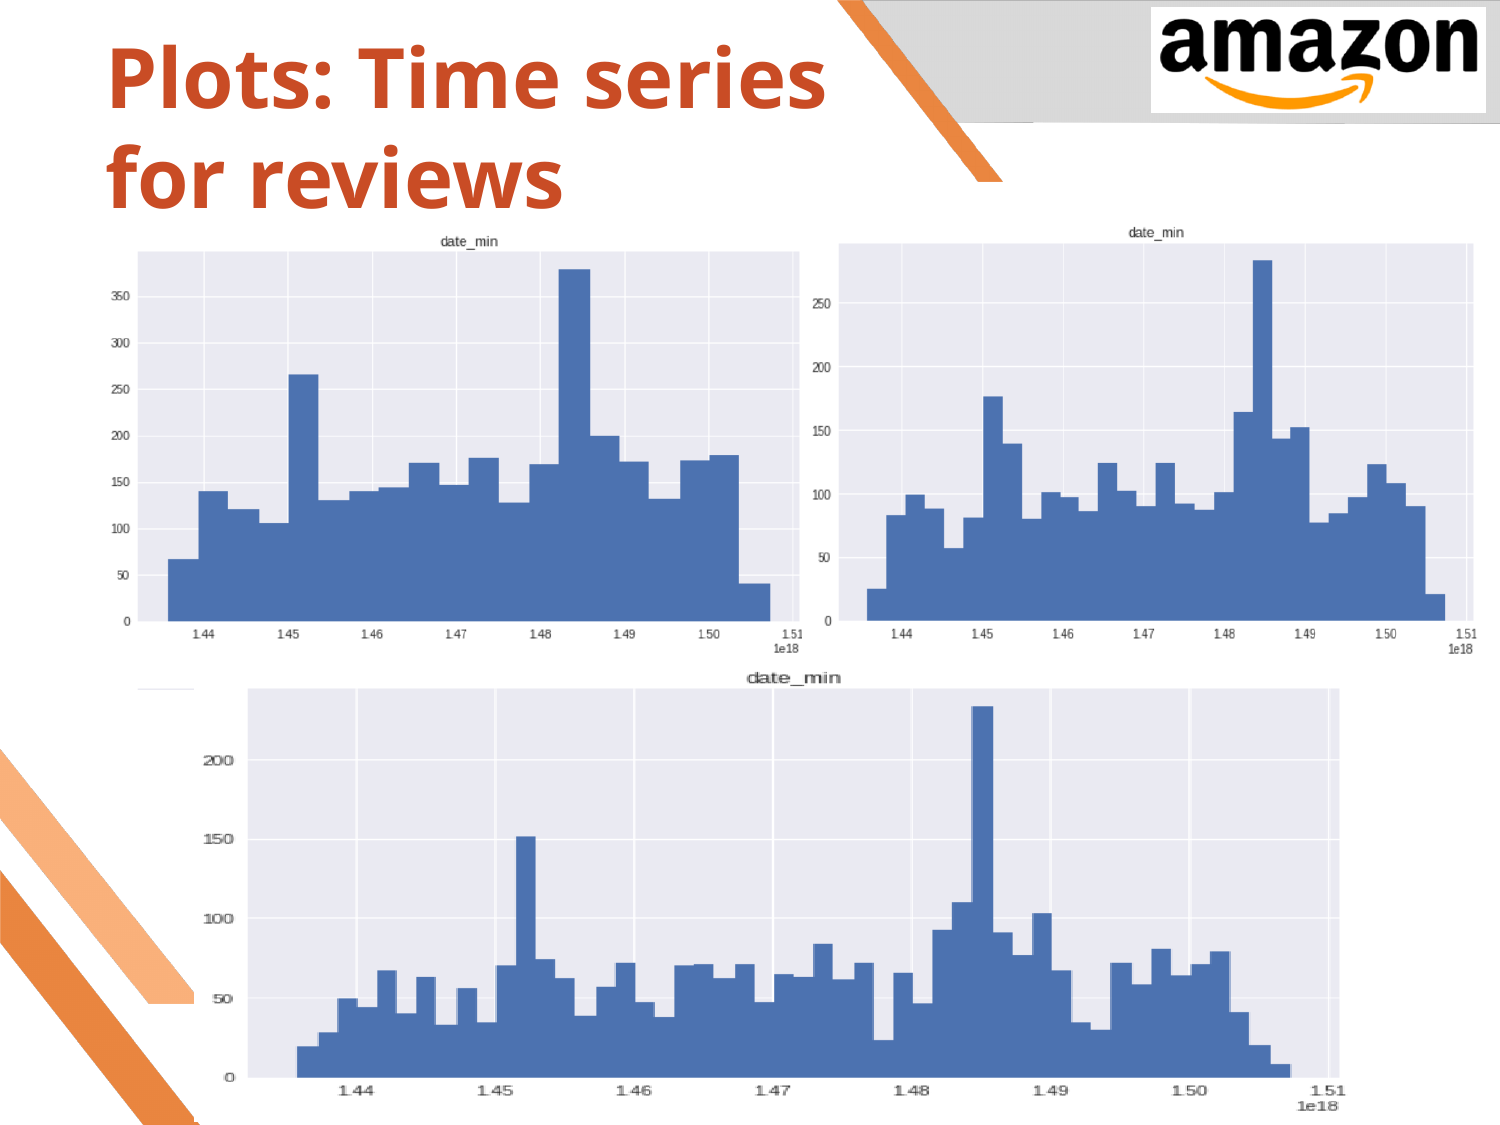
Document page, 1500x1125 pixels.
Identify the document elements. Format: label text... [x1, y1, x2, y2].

picture [0, 208, 1486, 1125]
title Plots: Time series for reviews [75, 59, 875, 191]
picture [837, 0, 1500, 182]
